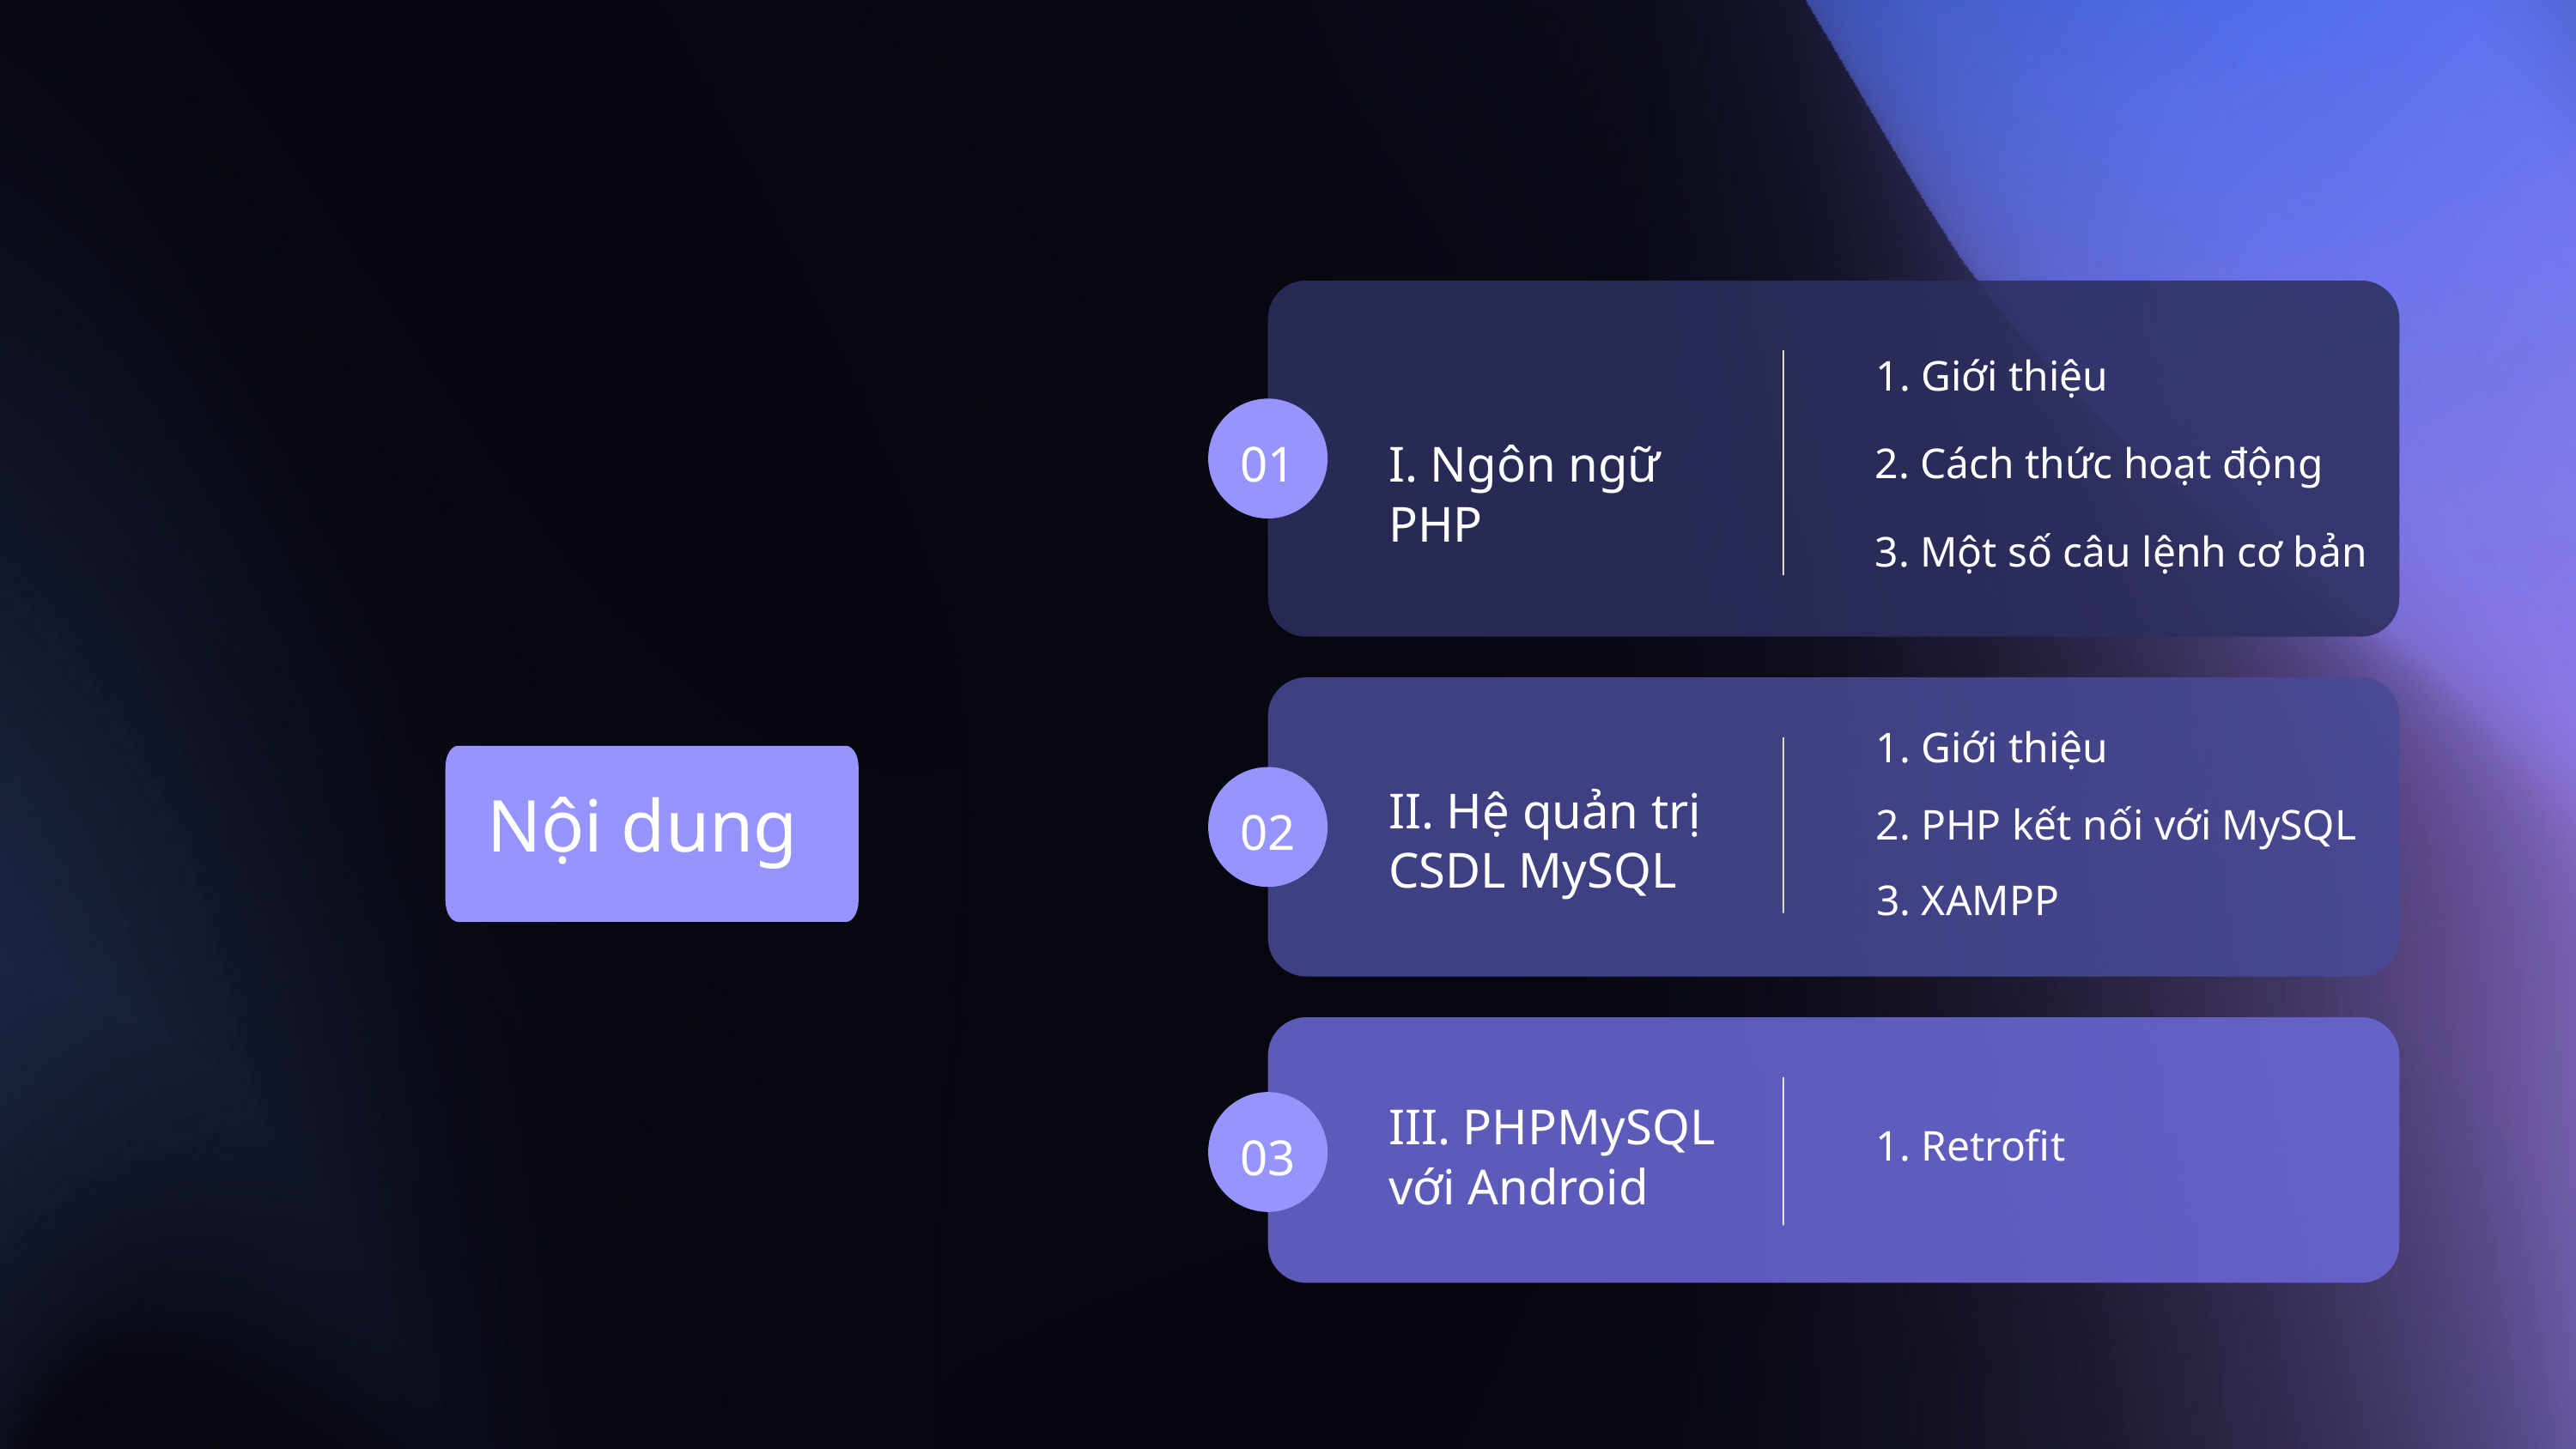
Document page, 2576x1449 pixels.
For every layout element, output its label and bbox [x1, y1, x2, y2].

text_box [1207, 1091, 1328, 1213]
text_box [1267, 676, 2400, 977]
text_box [1267, 280, 2400, 637]
picture [0, 0, 2576, 1449]
text_box [1207, 767, 1328, 888]
text_box [445, 745, 860, 923]
text_box [1207, 398, 1328, 519]
text_box [1267, 1016, 2400, 1283]
